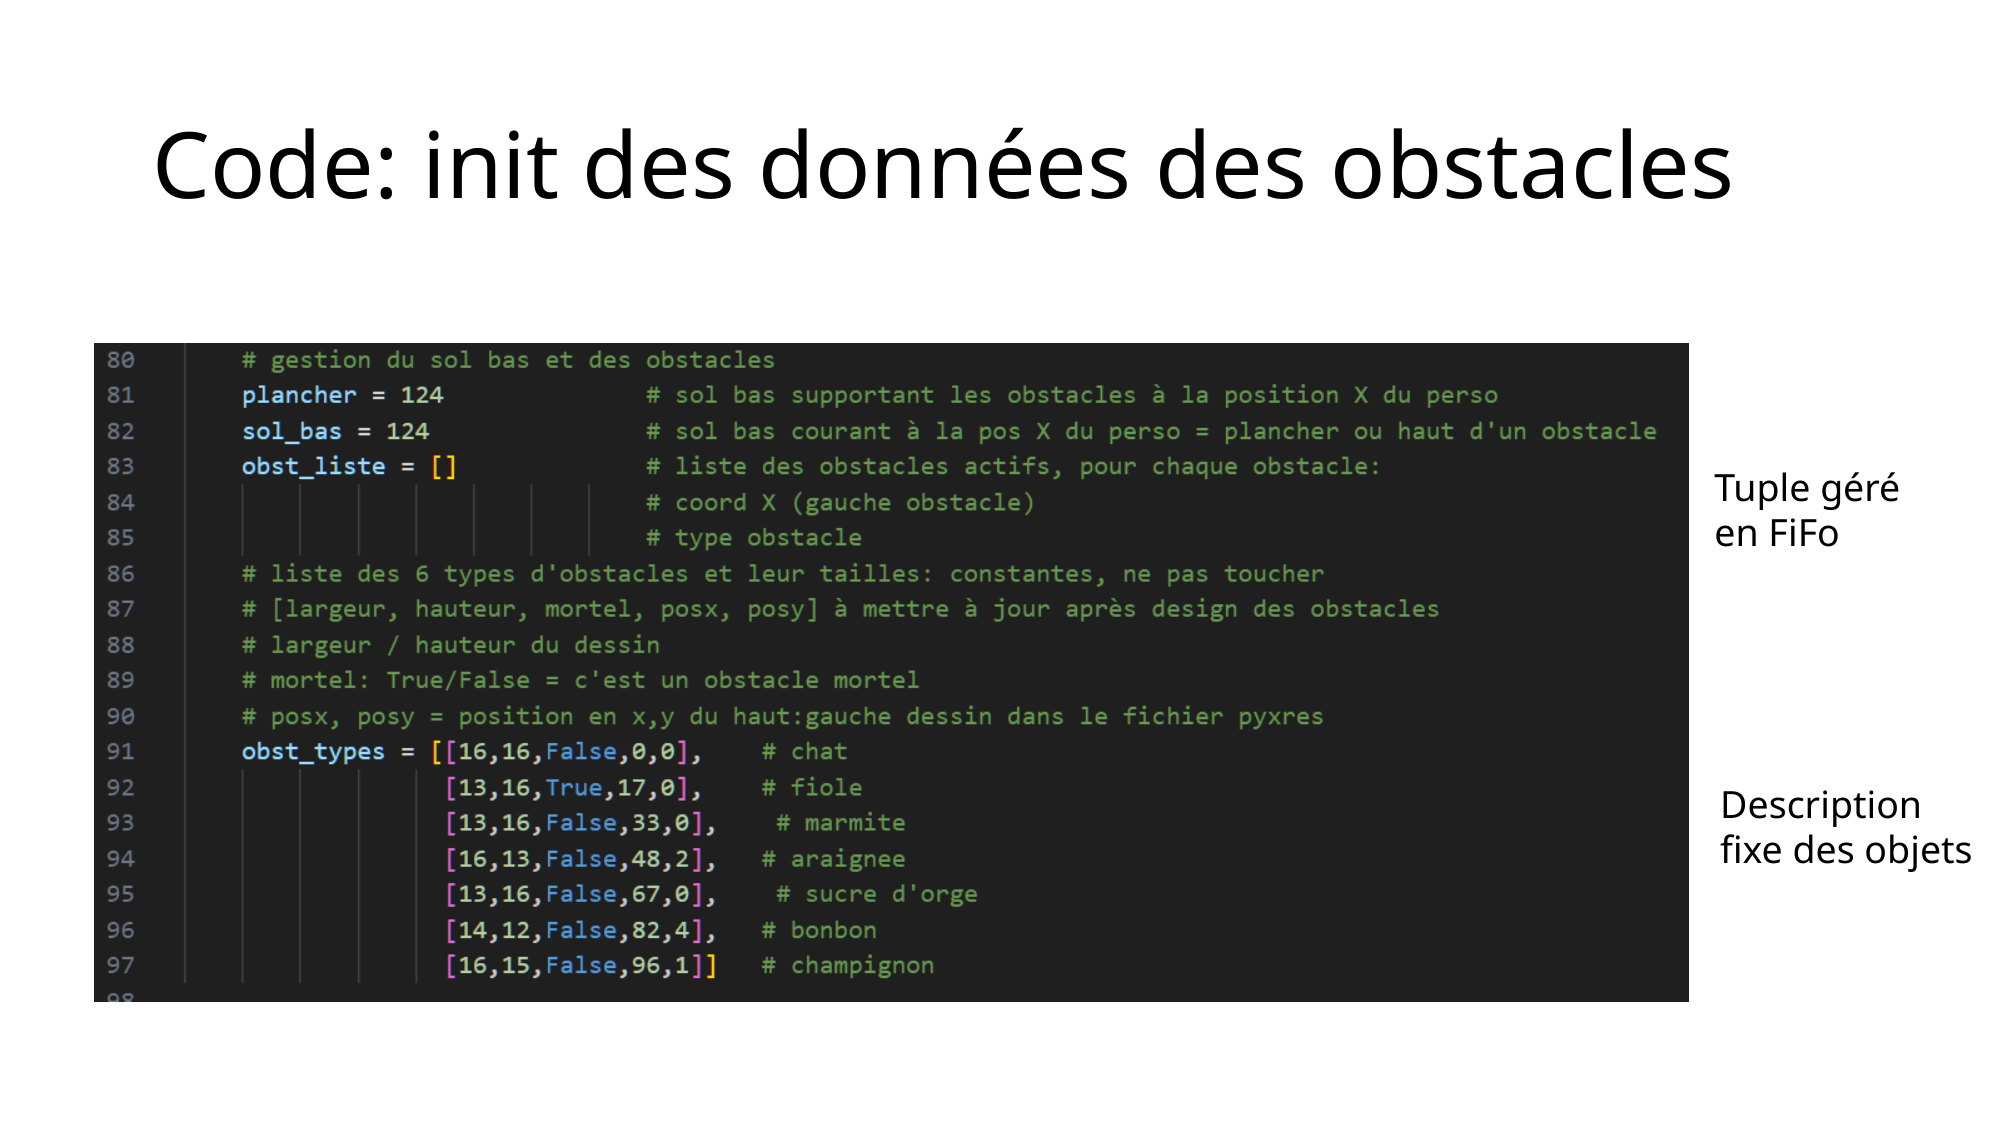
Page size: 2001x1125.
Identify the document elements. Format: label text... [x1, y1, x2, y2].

text_box Tuple géré en FiFo [1699, 456, 1926, 562]
title Code: init des données des obstacles [137, 59, 1863, 278]
text_box Description fixe des objets [1705, 773, 1988, 878]
picture [94, 342, 1690, 1003]
